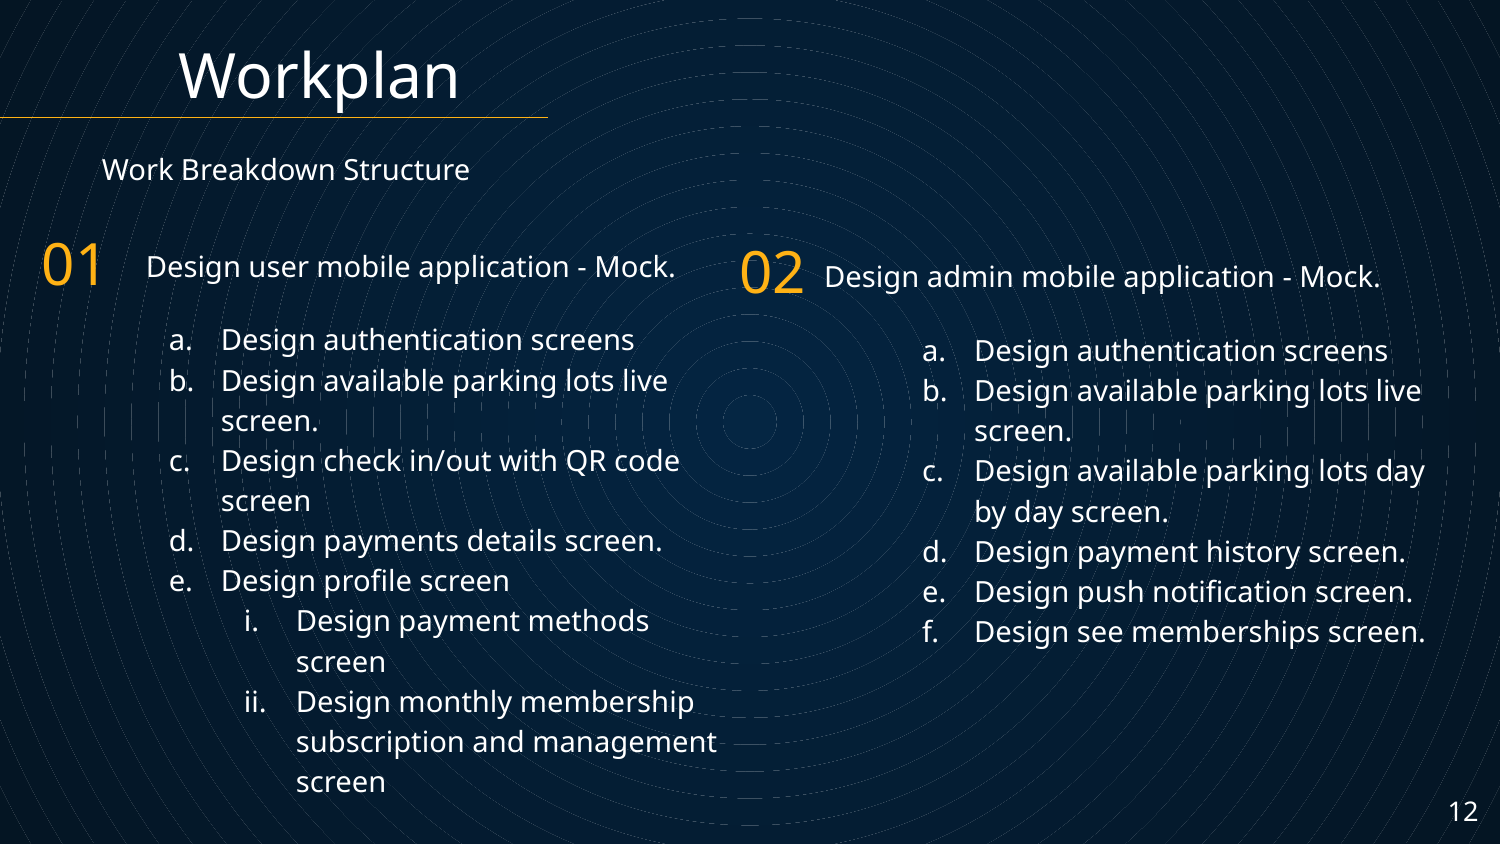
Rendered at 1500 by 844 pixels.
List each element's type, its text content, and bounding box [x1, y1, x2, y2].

title 02 [724, 220, 835, 321]
title Workplan [163, 26, 1449, 127]
title 01 [26, 212, 138, 312]
slide_number ‹#› [1403, 779, 1494, 844]
subtitle Design user mobile application - Mock. Design authentication screens Design available parking lots live screen. Design check in/out with QR code screen Design payments details screen. Design profile screen Design payment methods screen Design monthly membership subscription and management screen [55, 227, 745, 720]
subtitle Design admin mobile application - Mock. Design authentication screens Design available parking lots live screen. Design available parking lots day by day screen. Design payment history screen. Design push notification screen. Design see memberships screen. [809, 238, 1471, 731]
title Work Breakdown Structure [86, 153, 501, 202]
